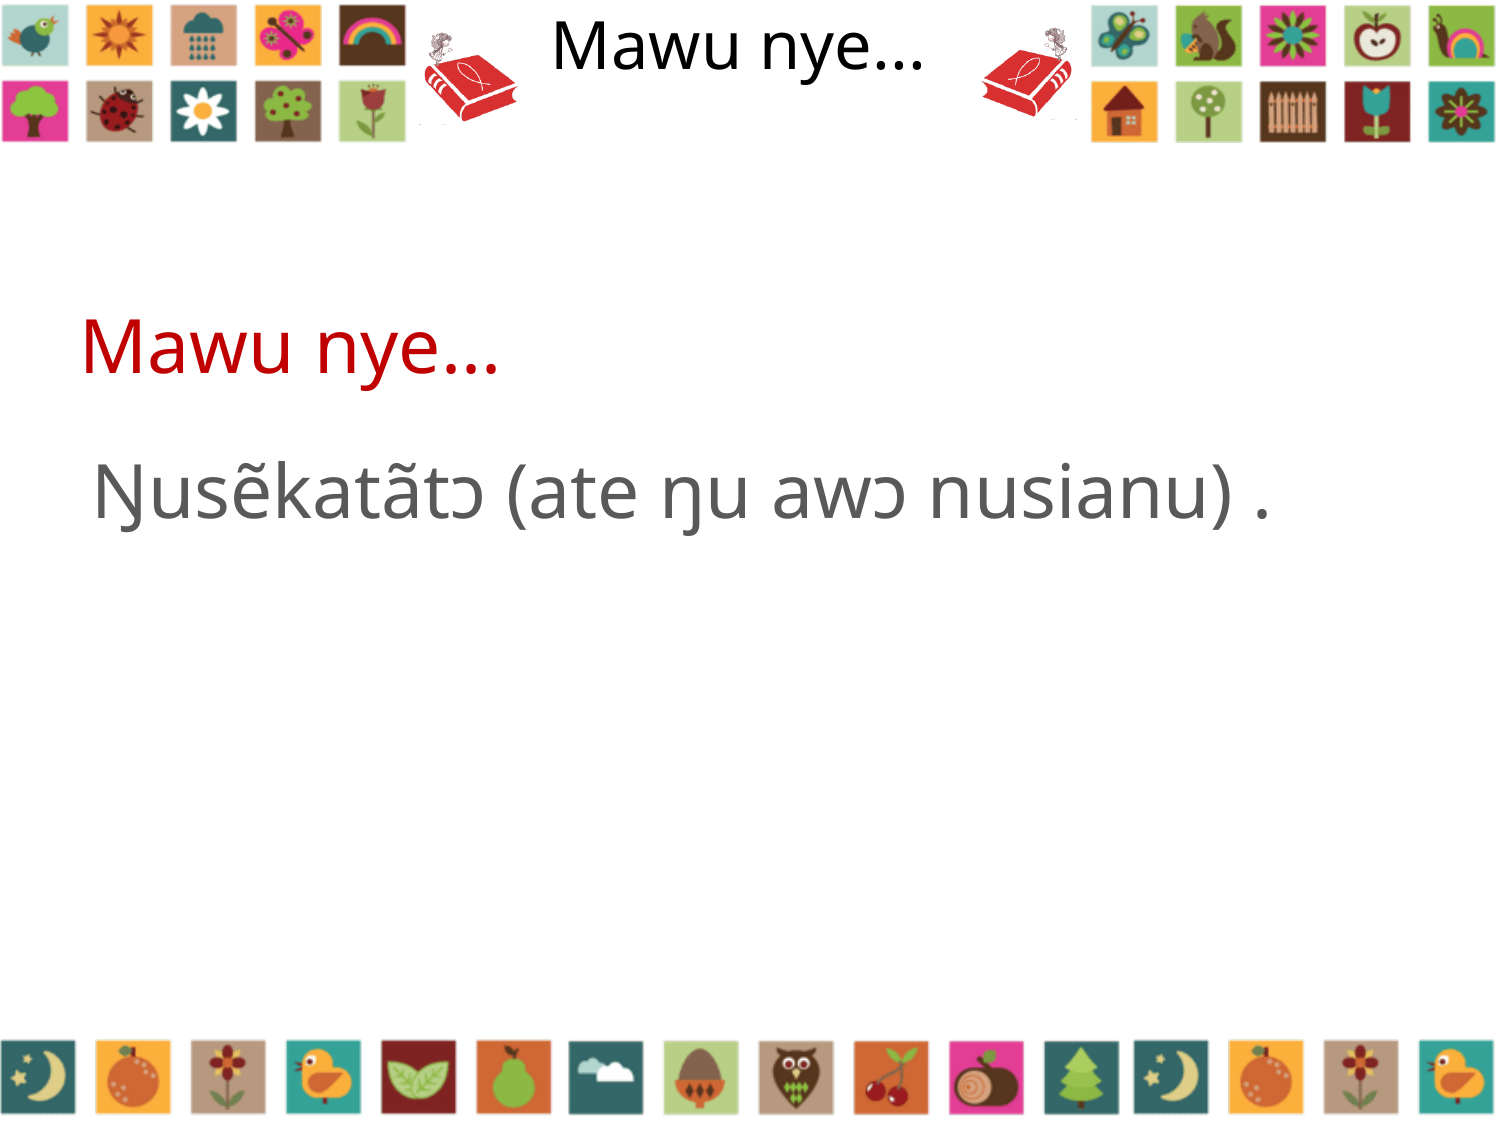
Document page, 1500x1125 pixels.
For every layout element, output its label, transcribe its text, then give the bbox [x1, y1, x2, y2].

text_box Mawu nye... [414, 0, 1080, 91]
picture [0, 3, 550, 150]
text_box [0, 1028, 1500, 1118]
text_box Mawu nye... [64, 290, 1412, 396]
picture [950, 3, 1500, 150]
text_box Ŋusẽkatãtɔ (ate ŋu awɔ nusianu) . [76, 436, 1447, 542]
